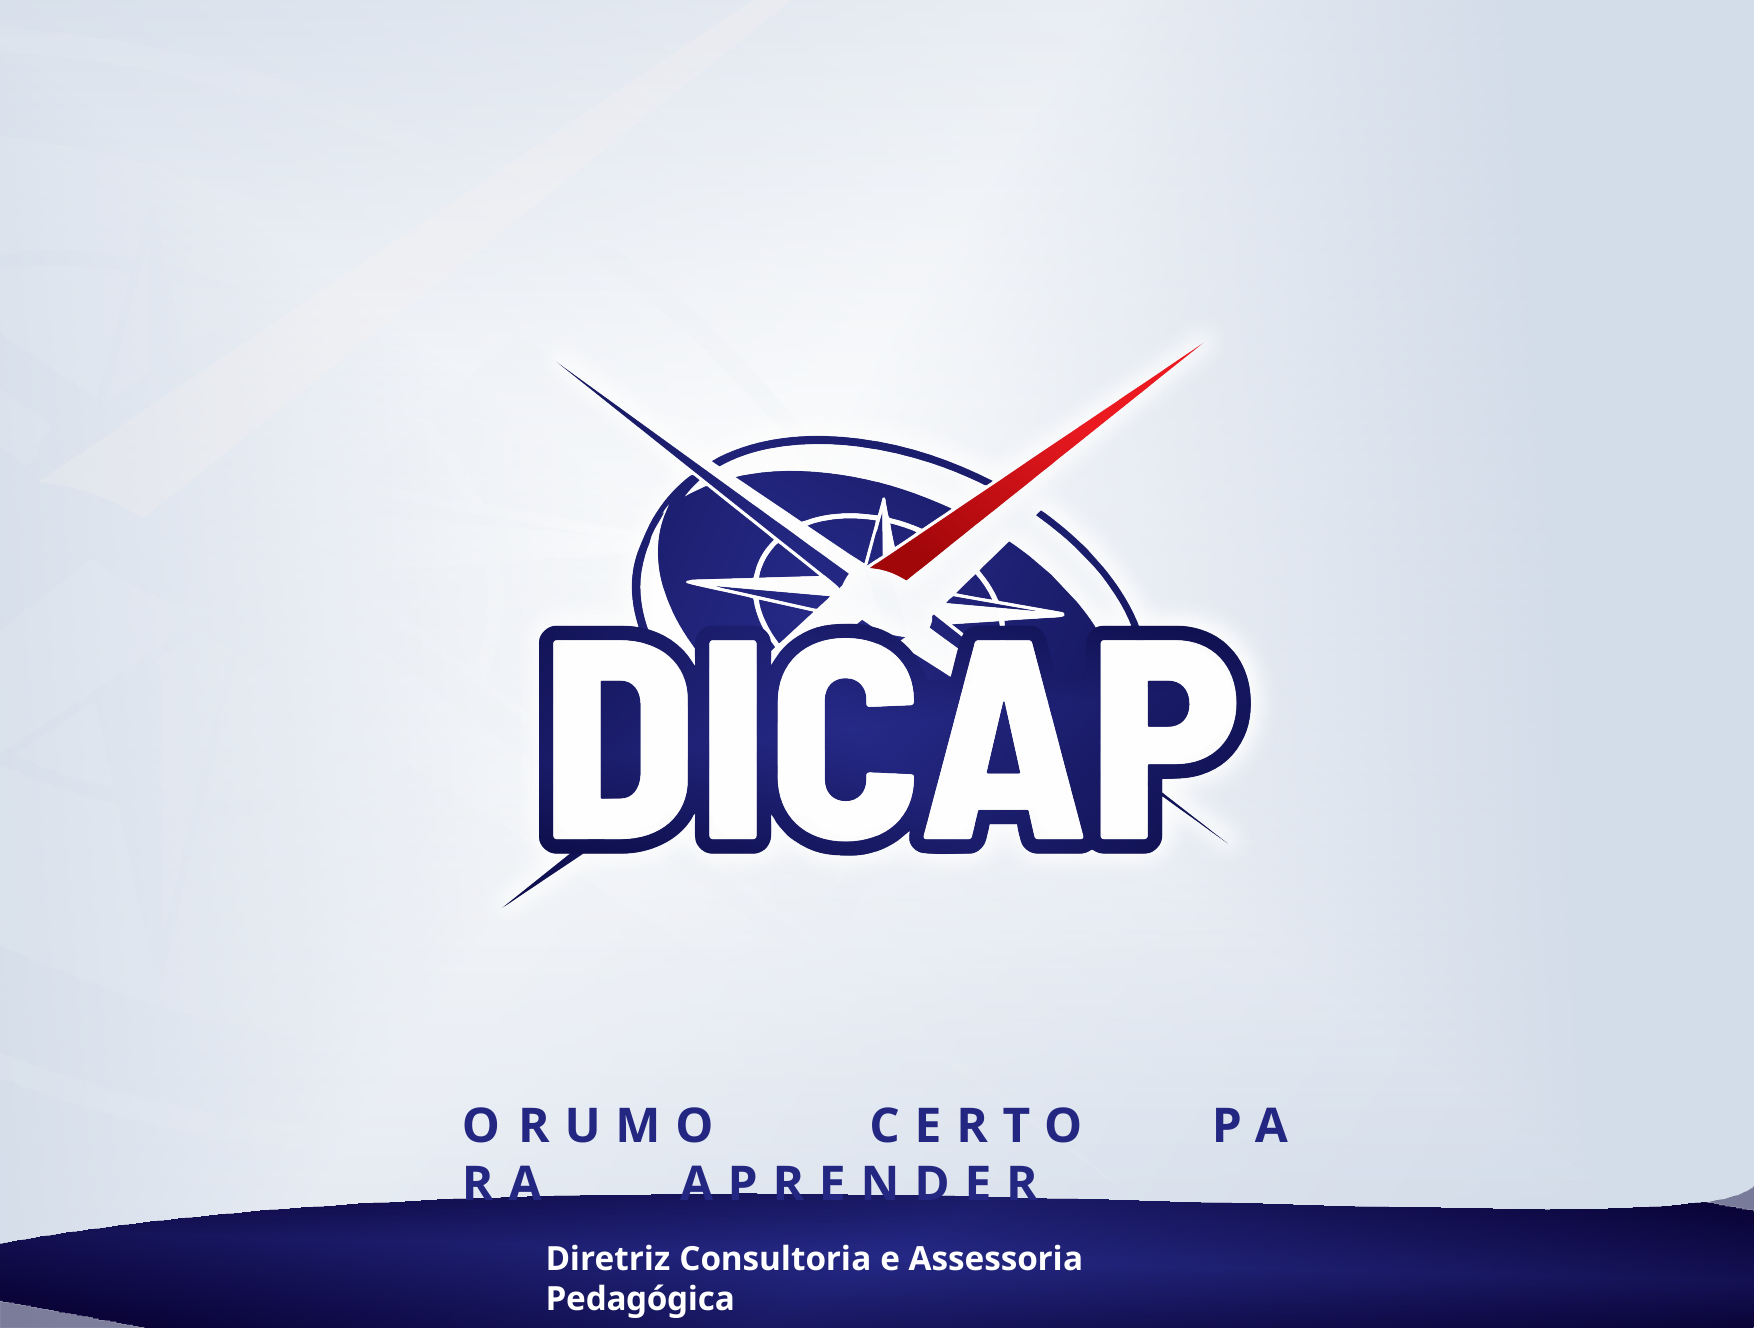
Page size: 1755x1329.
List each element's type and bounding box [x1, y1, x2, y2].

text_box [475, 311, 1284, 936]
text_box [0, 0, 1755, 1329]
